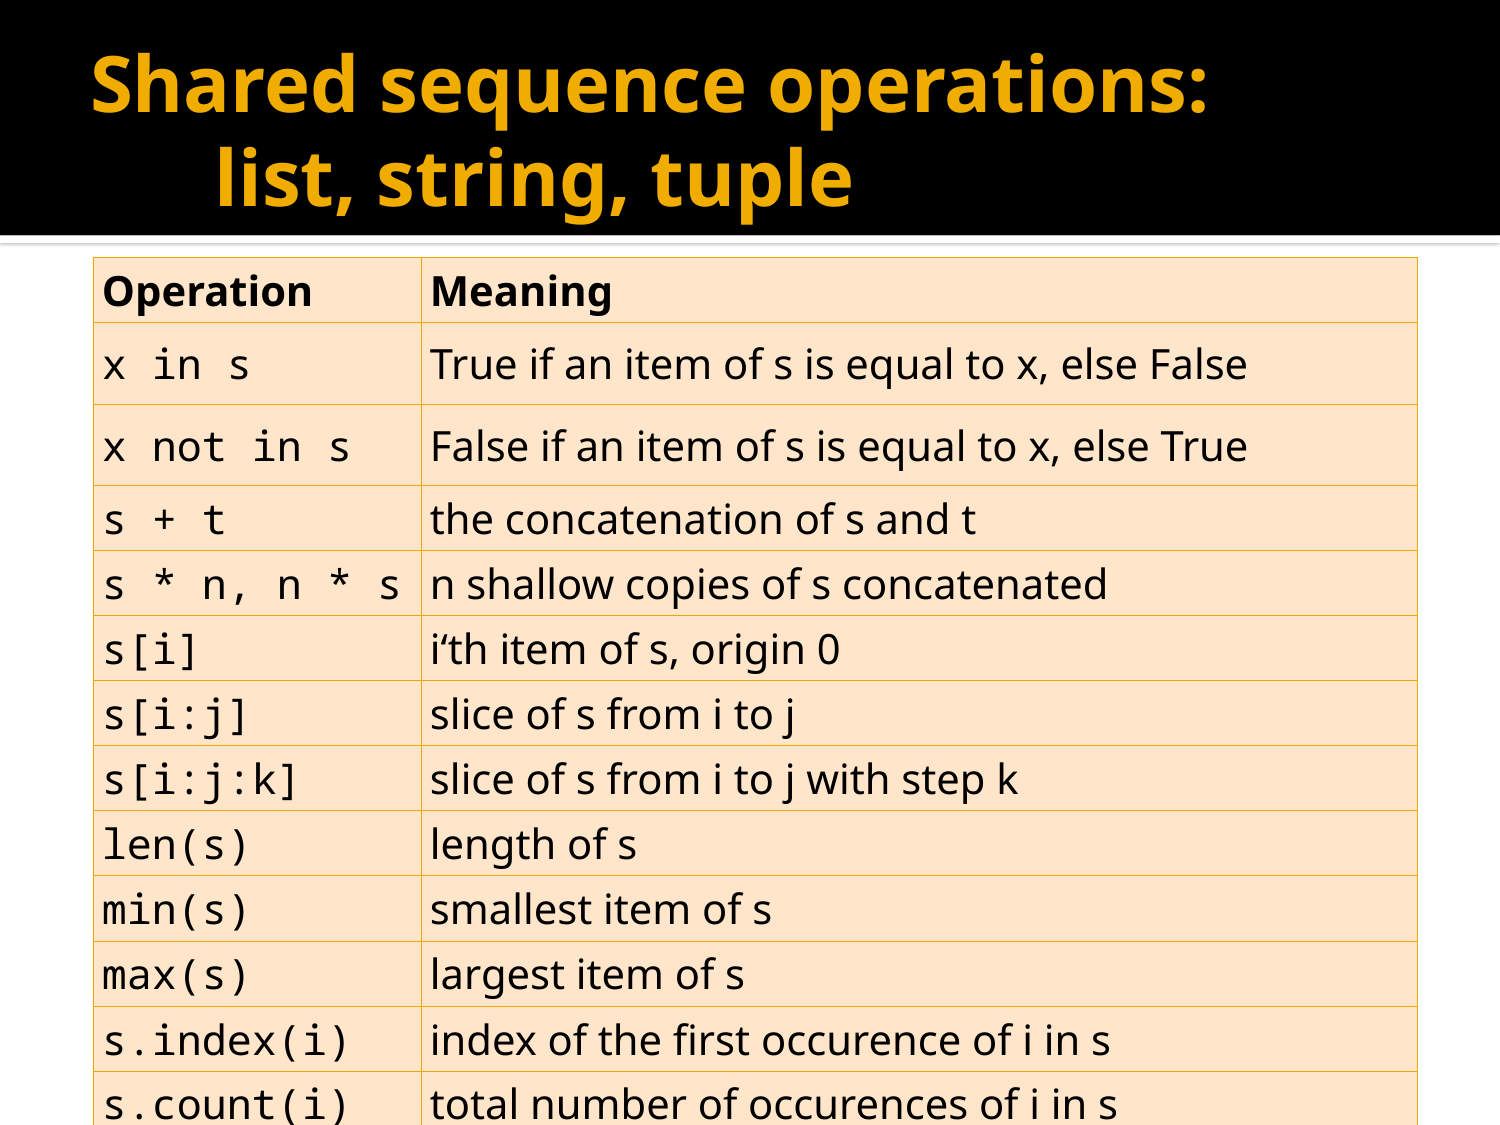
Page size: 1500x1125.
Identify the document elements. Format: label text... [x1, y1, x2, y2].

table_cell s + t [94, 486, 421, 550]
table_cell max(s) [94, 942, 421, 1006]
table_cell slice of s from i to j with step k [422, 746, 1417, 810]
table_cell x in s [94, 323, 421, 404]
title Shared sequence operations: list, string, tuple [75, 25, 1425, 231]
table_cell True if an item of s is equal to x, else False [422, 323, 1417, 404]
table_cell length of s [422, 811, 1417, 875]
table_cell s * n, n * s [94, 551, 421, 615]
table_cell s[i] [94, 616, 421, 680]
table_cell slice of s from i to j [422, 681, 1417, 745]
table_cell the concatenation of s and t [422, 486, 1417, 550]
table_cell min(s) [94, 876, 421, 941]
table_cell s.count(i) [94, 1072, 421, 1125]
table_cell largest item of s [422, 942, 1417, 1006]
table_header Meaning [422, 258, 1417, 322]
table_cell s[i:j] [94, 681, 421, 745]
table_cell False if an item of s is equal to x, else True [422, 405, 1417, 485]
table_cell smallest item of s [422, 876, 1417, 941]
table_cell total number of occurences of i in s [422, 1072, 1417, 1125]
table_cell n shallow copies of s concatenated [422, 551, 1417, 615]
table_cell s[i:j:k] [94, 746, 421, 810]
table_header Operation [94, 258, 421, 322]
table_cell index of the first occurence of i in s [422, 1007, 1417, 1071]
table_cell len(s) [94, 811, 421, 875]
table_cell s.index(i) [94, 1007, 421, 1071]
table_cell x not in s [94, 405, 421, 485]
table_cell i‘th item of s, origin 0 [422, 616, 1417, 680]
